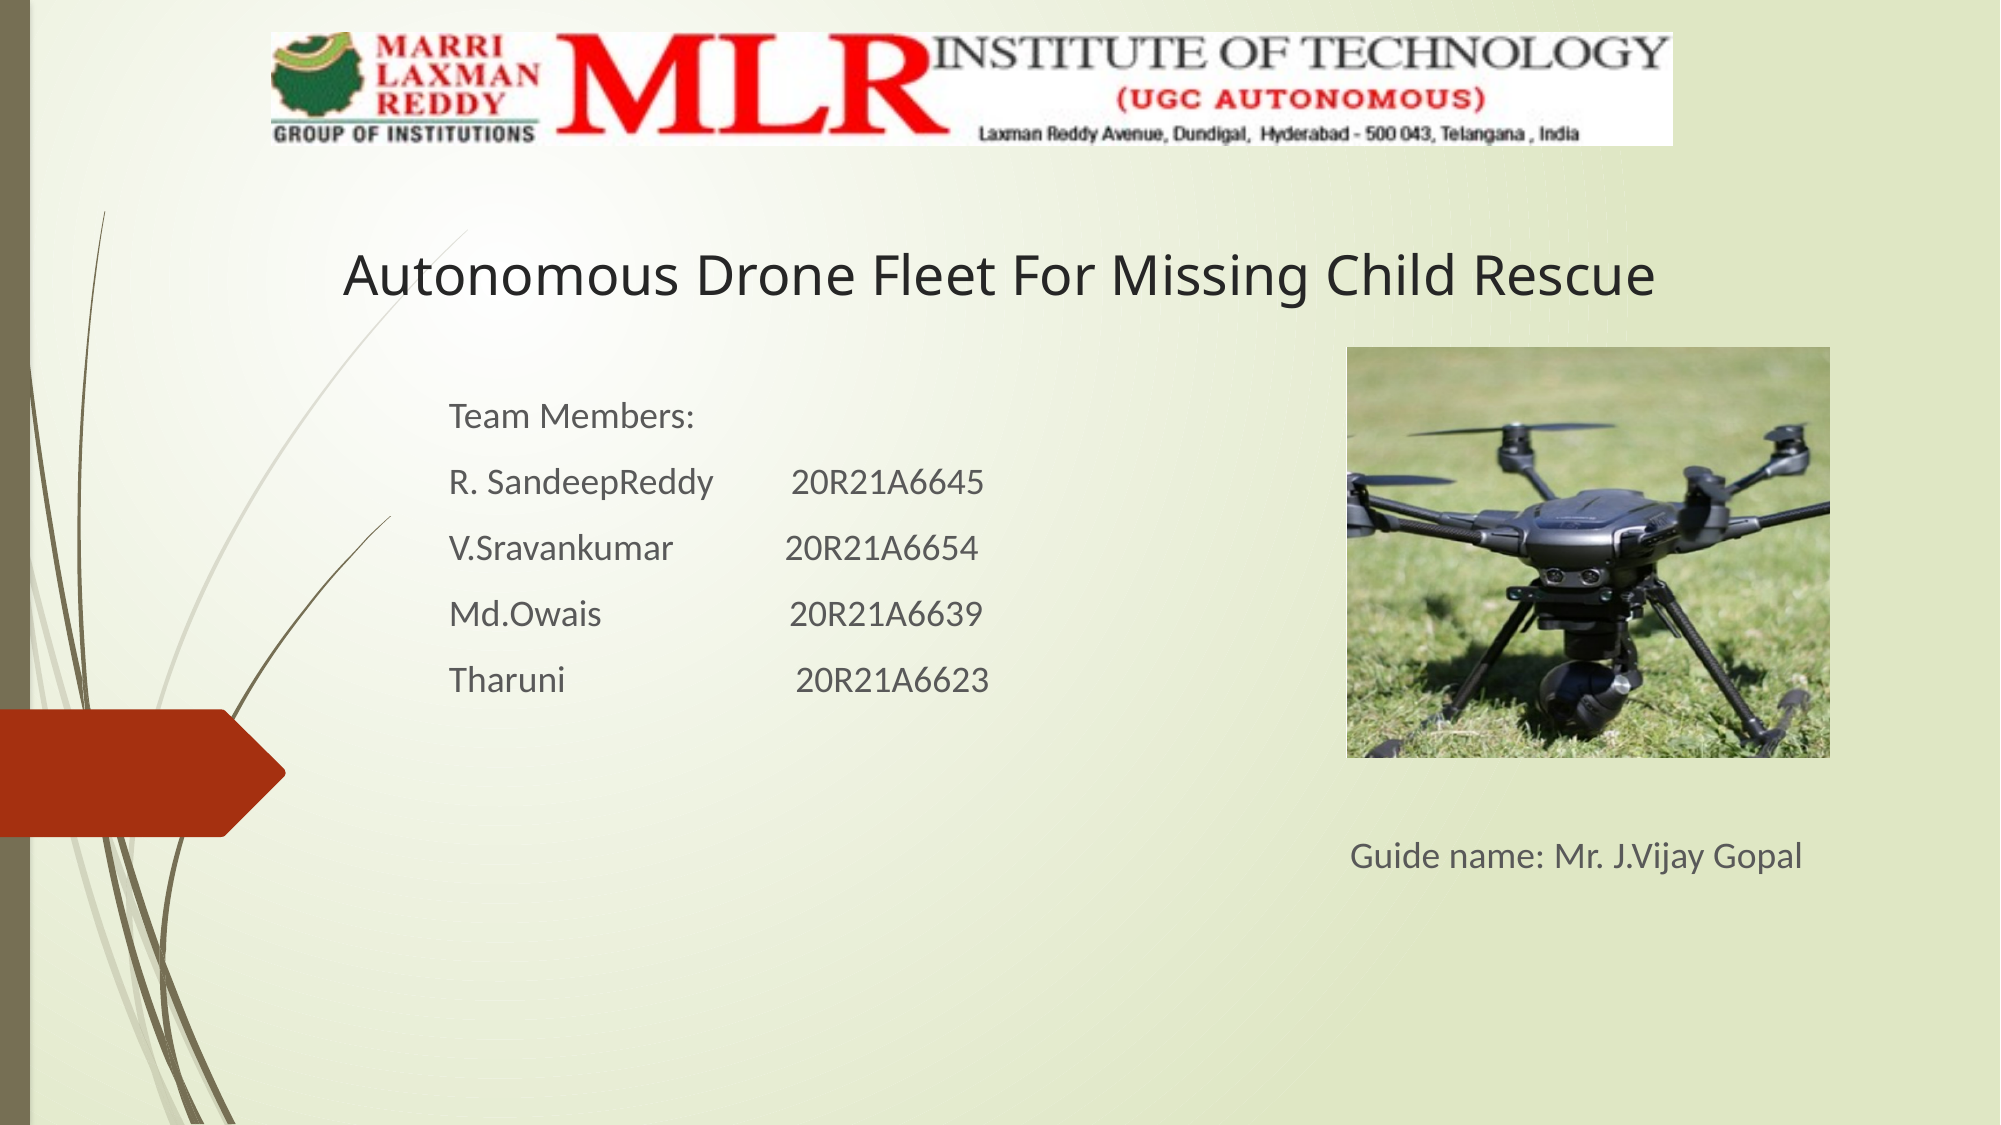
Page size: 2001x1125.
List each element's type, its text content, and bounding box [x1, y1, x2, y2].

subtitle Team Members: R. SandeepReddy 20R21A6645 V.Sravankumar 20R21A6654 Md.Owais 20R21A6639 Tharuni 20R21A6623 Guide name: Mr. J.Vijay Gopal [433, 383, 1934, 924]
picture [1346, 346, 1830, 758]
picture [271, 32, 1673, 146]
title Autonomous Drone Fleet For Missing Child Rescue [249, 0, 1750, 315]
